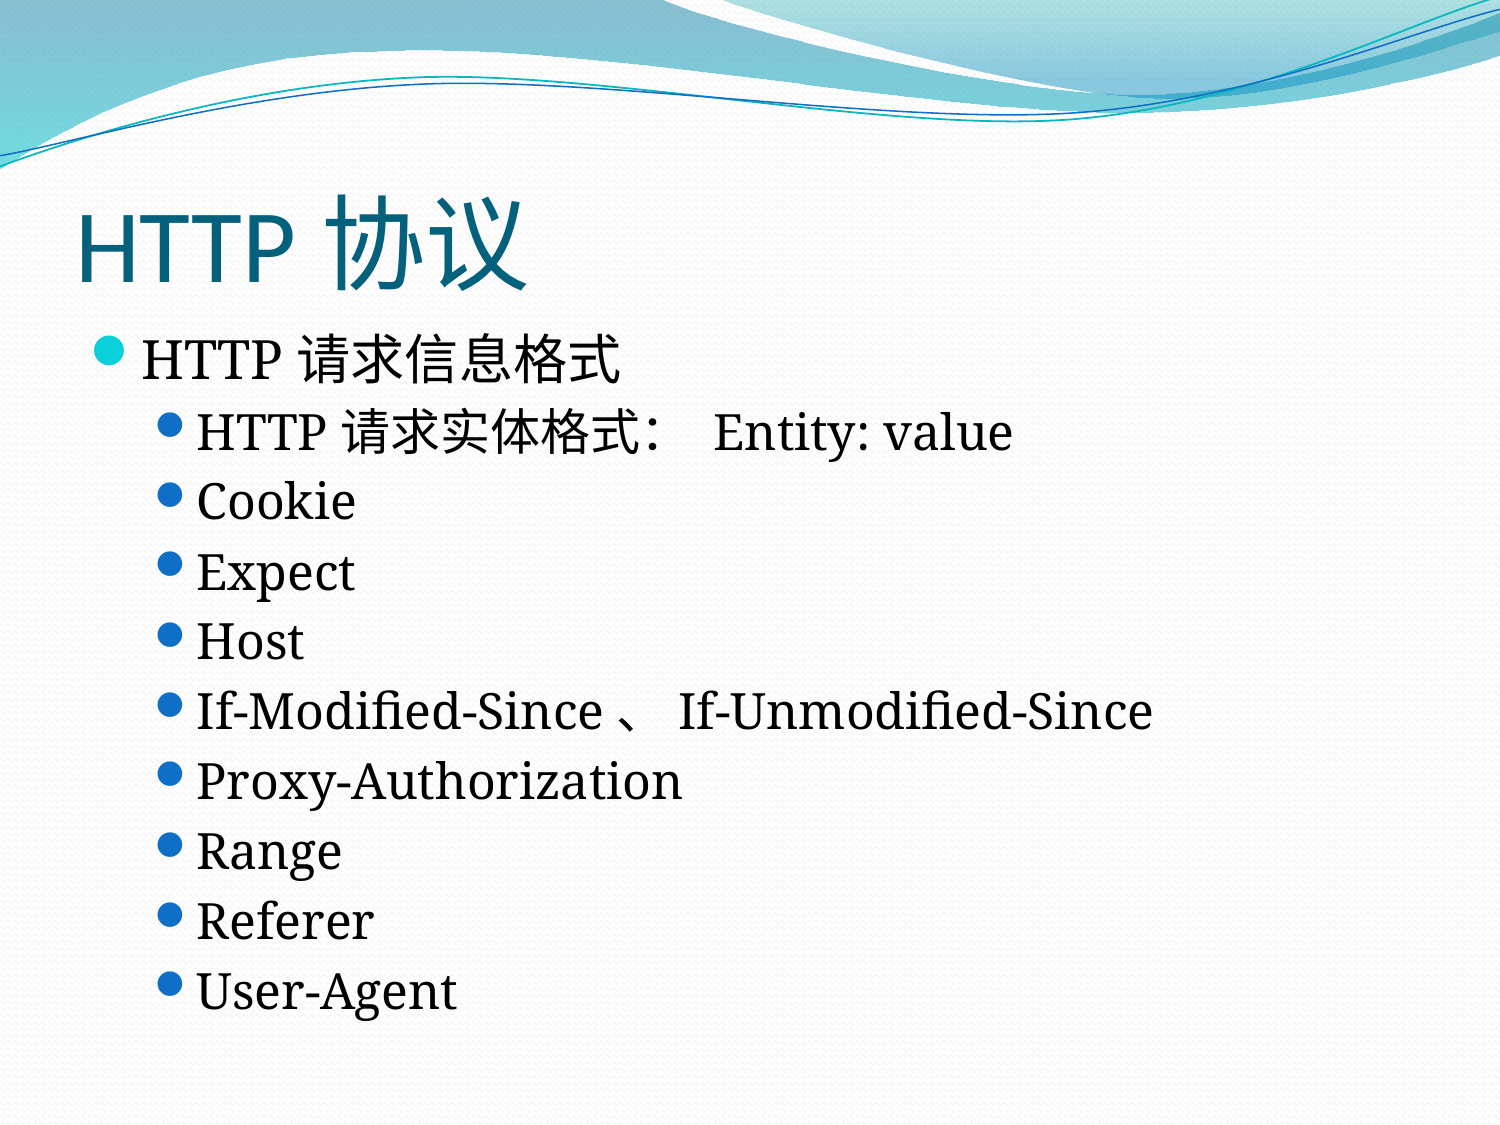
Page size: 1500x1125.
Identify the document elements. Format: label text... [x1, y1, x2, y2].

list HTTP请求信息格式 HTTP请求实体格式： Entity: value Cookie Expect Host If-Modified-Since、If-Unmodified-Since Proxy-Authorization Range Referer User-Agent [75, 317, 1425, 1090]
title HTTP协议 [75, 115, 1425, 303]
